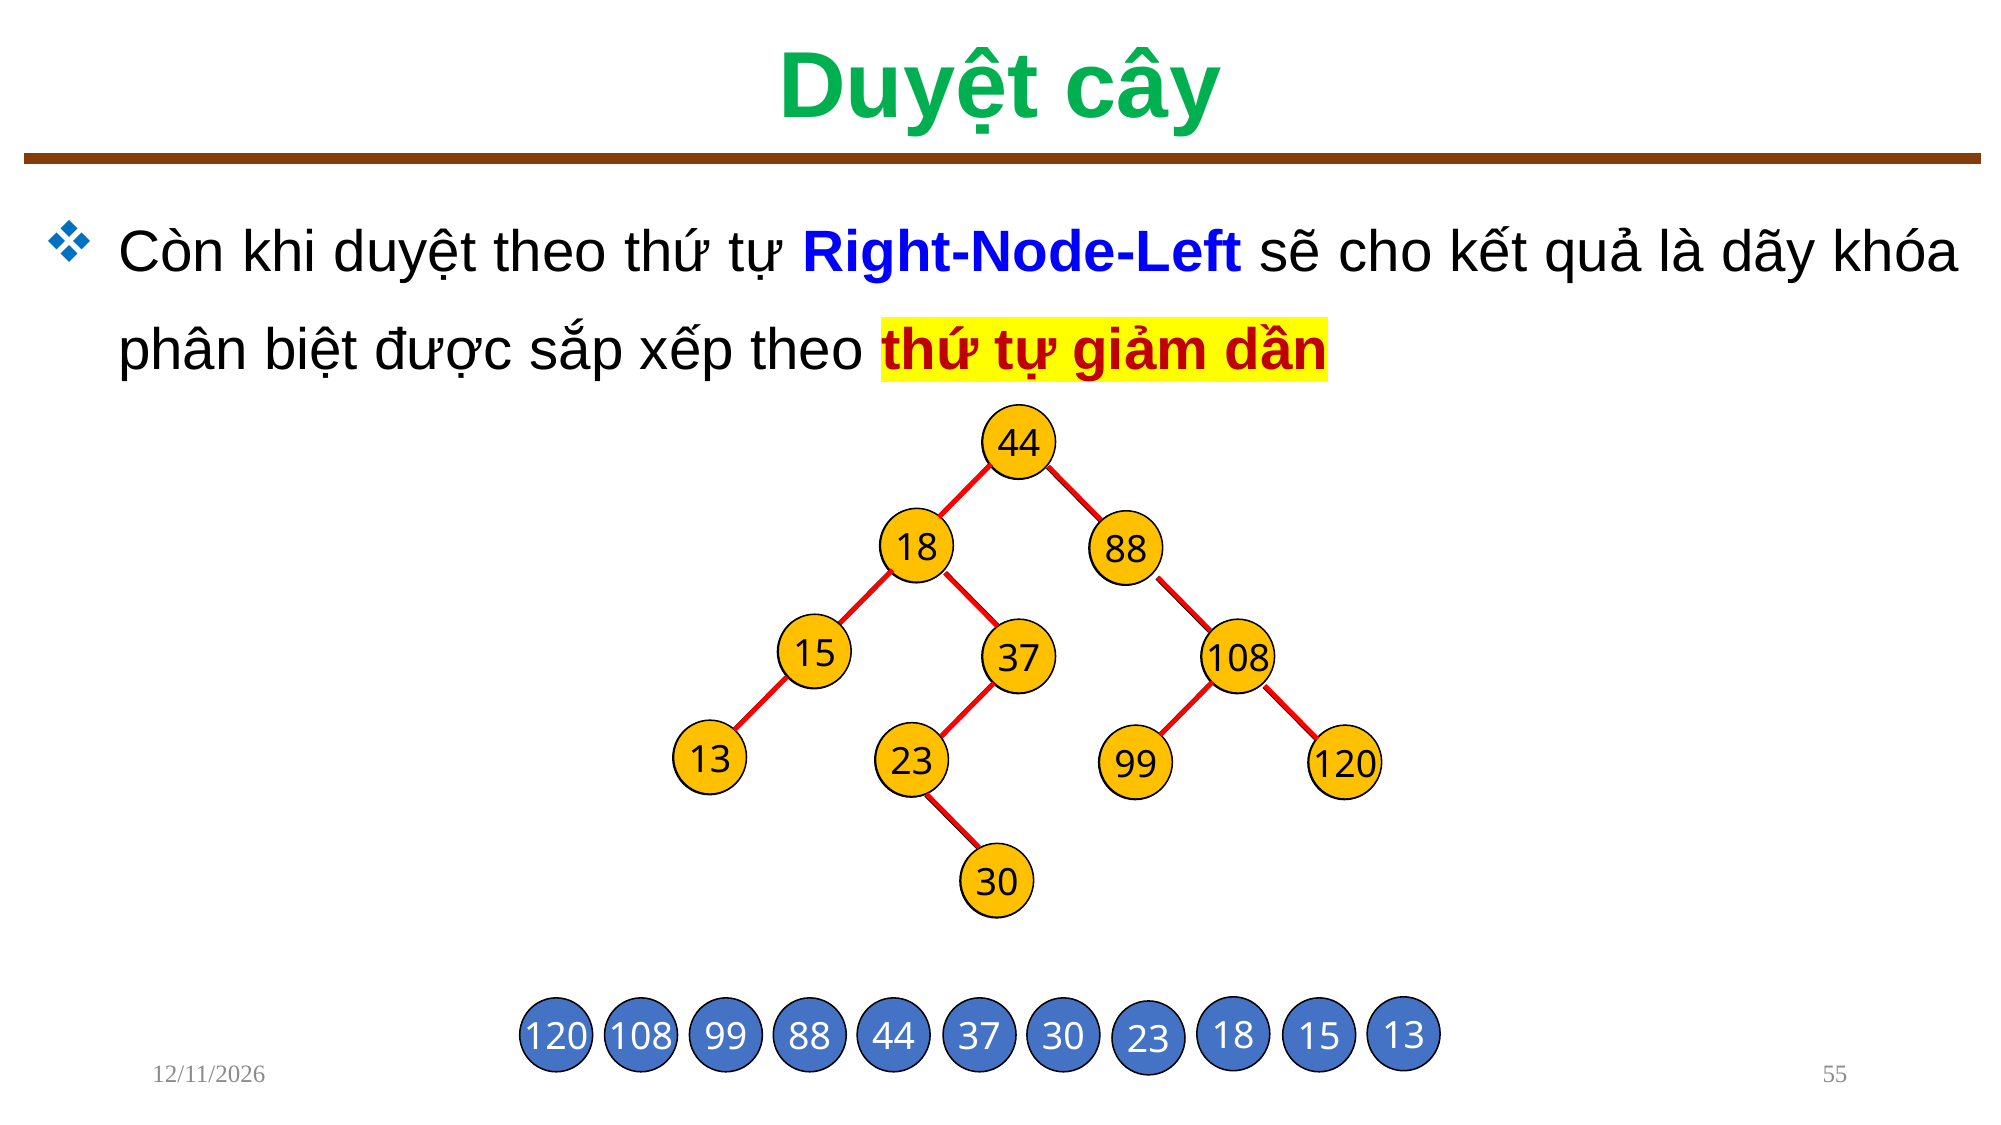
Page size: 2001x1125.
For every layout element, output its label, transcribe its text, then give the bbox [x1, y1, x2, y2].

text_box 44 [857, 997, 931, 1072]
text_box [672, 405, 1381, 918]
text_box 15 [1282, 997, 1356, 1072]
slide_number 55 [1412, 1042, 1863, 1103]
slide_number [137, 1042, 588, 1103]
text_box 120 [519, 997, 593, 1072]
text_box 30 [1026, 997, 1100, 1072]
list Còn khi duyệt theo thứ tự Right-Node-Left sẽ cho kết quả là dãy khóa phân biệt được sắp xếp theo thứ tự giảm dần [28, 177, 1976, 1065]
text_box 18 [1196, 996, 1270, 1071]
text_box 37 [943, 997, 1017, 1072]
text_box 88 [773, 997, 847, 1072]
text_box 23 [1112, 1000, 1186, 1075]
title Duyệt cây [137, 25, 1863, 148]
text_box 13 [1367, 996, 1441, 1071]
text_box 99 [689, 997, 763, 1072]
text_box 108 [604, 997, 678, 1072]
